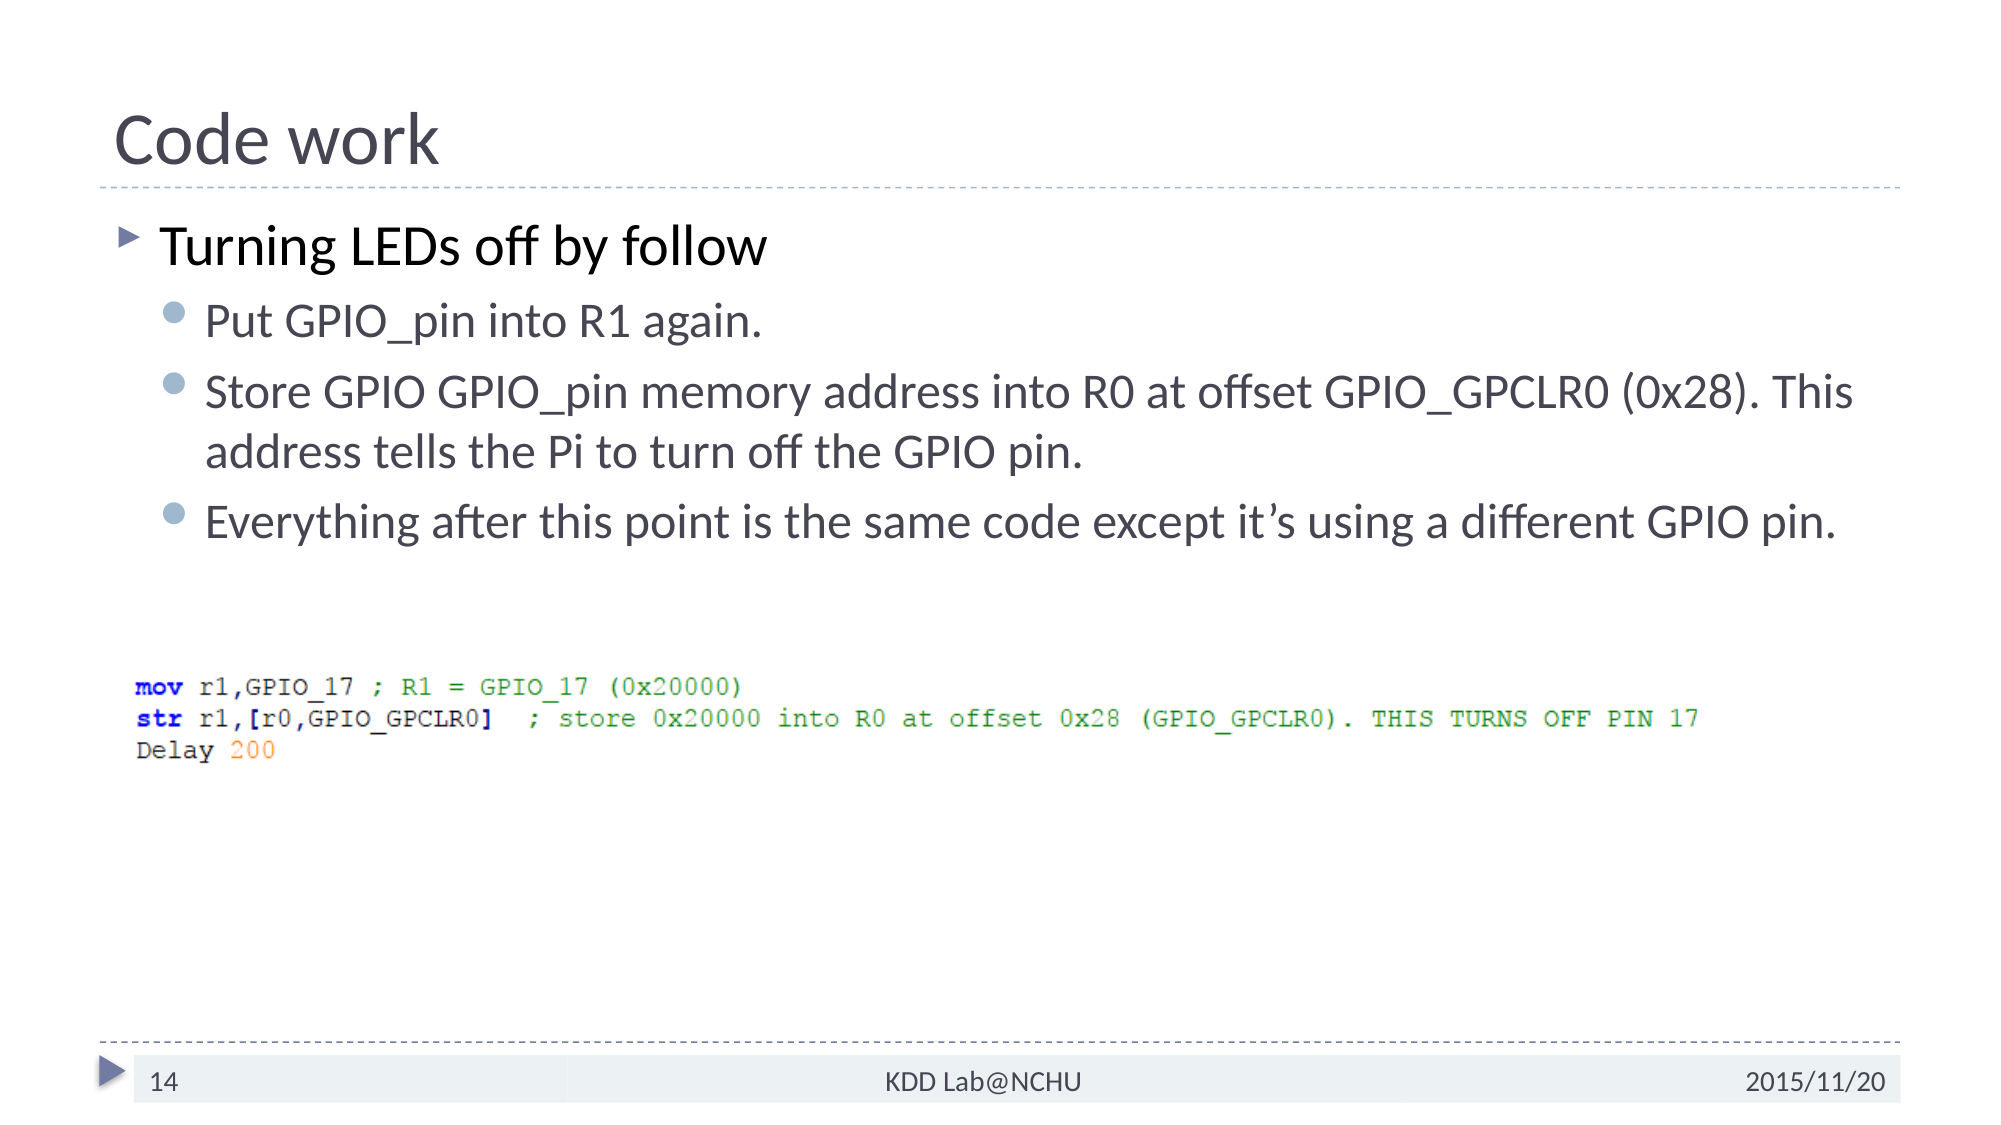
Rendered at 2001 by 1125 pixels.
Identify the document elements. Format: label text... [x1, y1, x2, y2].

slide_number 14 [133, 1055, 568, 1103]
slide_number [1401, 1055, 1901, 1103]
title Code work [99, 24, 1900, 188]
list Turning LEDs off by follow Put GPIO_pin into R1 again. Store GPIO GPIO_pin memory address into R0 at offset GPIO_GPCLR0 (0x28). This address tells the Pi to turn off the GPIO pin. Everything after this point is the same code except it’s using a different GPIO pin. [99, 200, 1900, 1010]
picture [133, 673, 1708, 779]
footer KDD Lab@NCHU [568, 1055, 1401, 1103]
